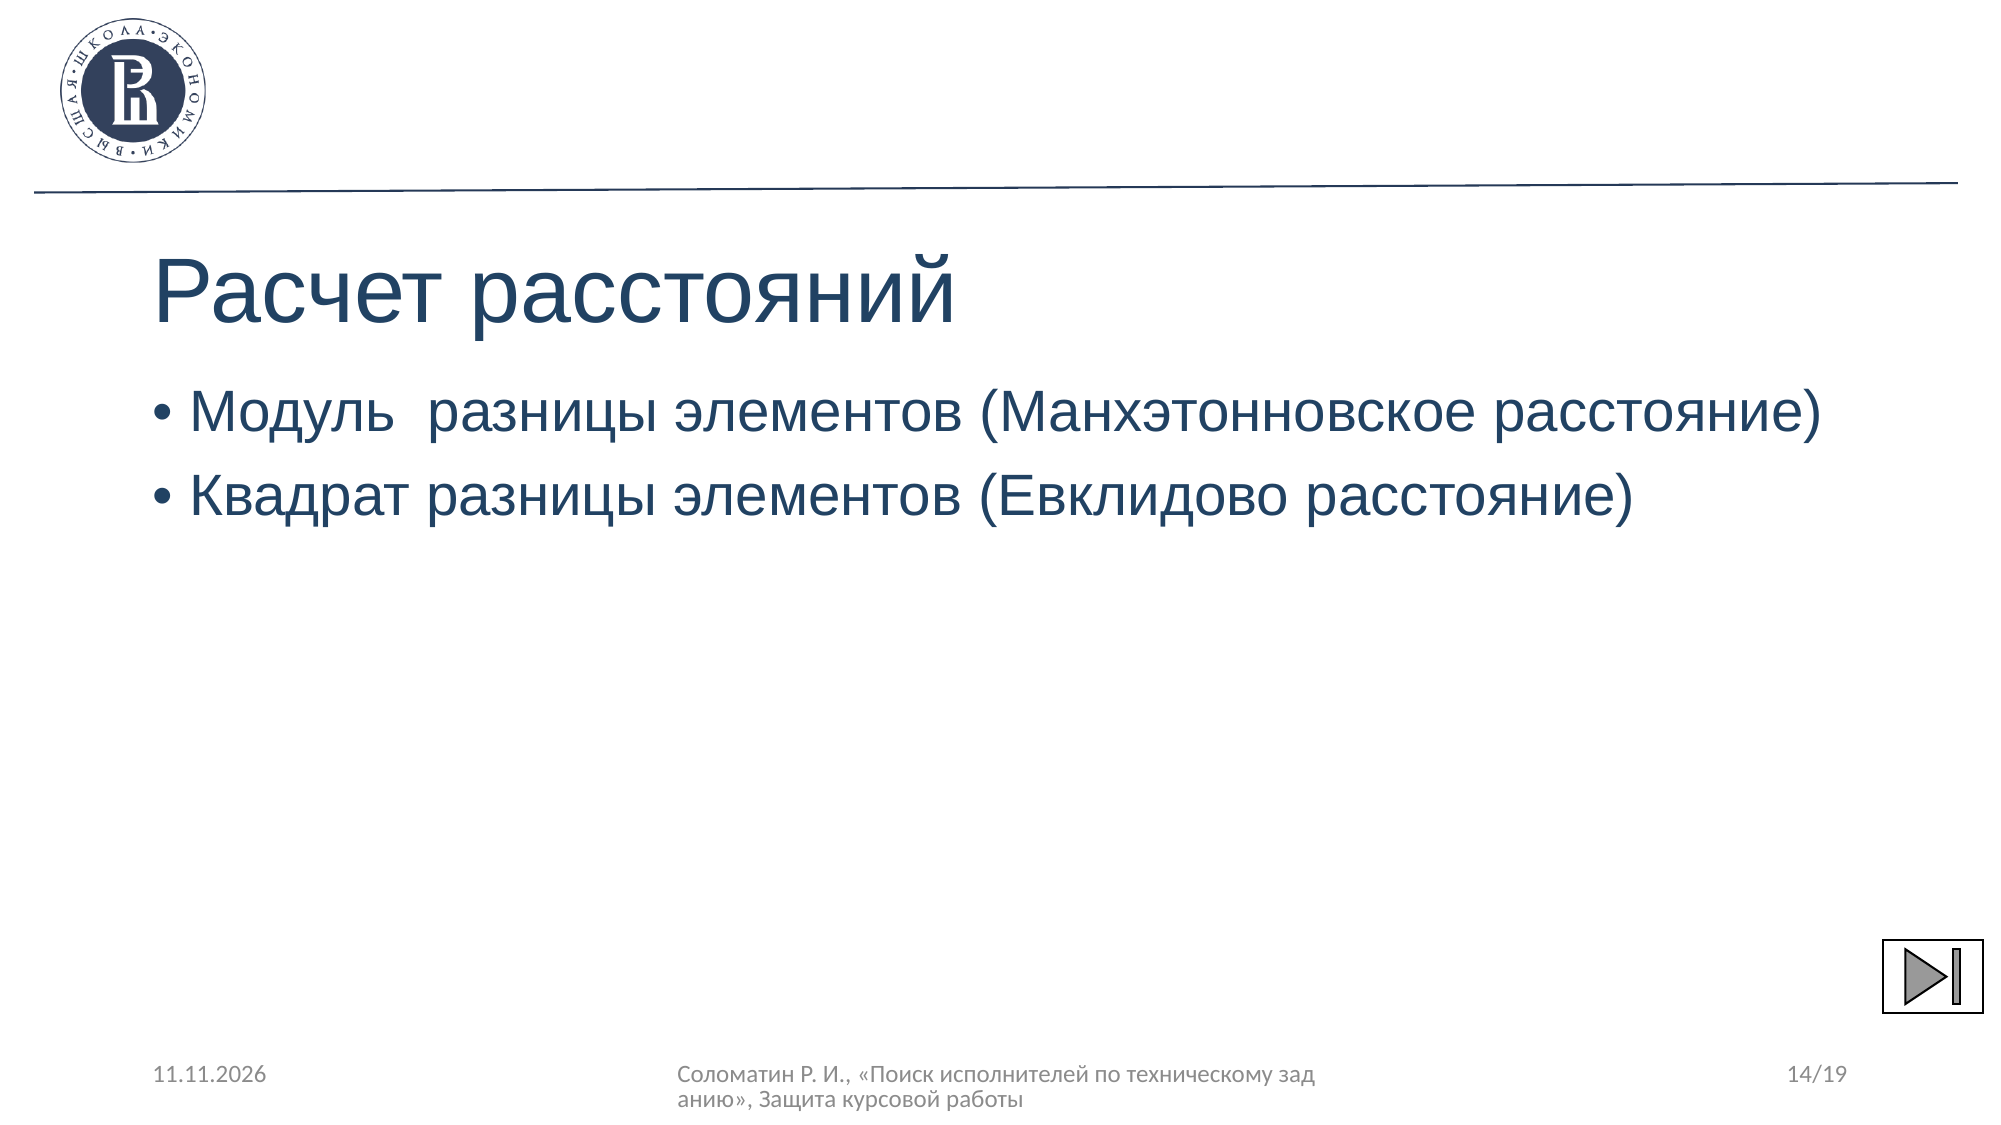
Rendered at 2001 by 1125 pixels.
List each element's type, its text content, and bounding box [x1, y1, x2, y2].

text_box [1882, 939, 1984, 1014]
picture [60, 18, 206, 163]
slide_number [137, 1042, 588, 1103]
footer Соломатин Р. И., «Поиск исполнителей по техническому заданию», Защита курсовой работы [662, 1042, 1338, 1103]
title Расчет расстояний [137, 228, 1863, 358]
list • Модуль разницы элементов (Манхэтонновское расстояние) • Квадрат разницы элементов (Евклидово расстояние) [137, 373, 1863, 1014]
slide_number 14/19 [1412, 1042, 1863, 1103]
